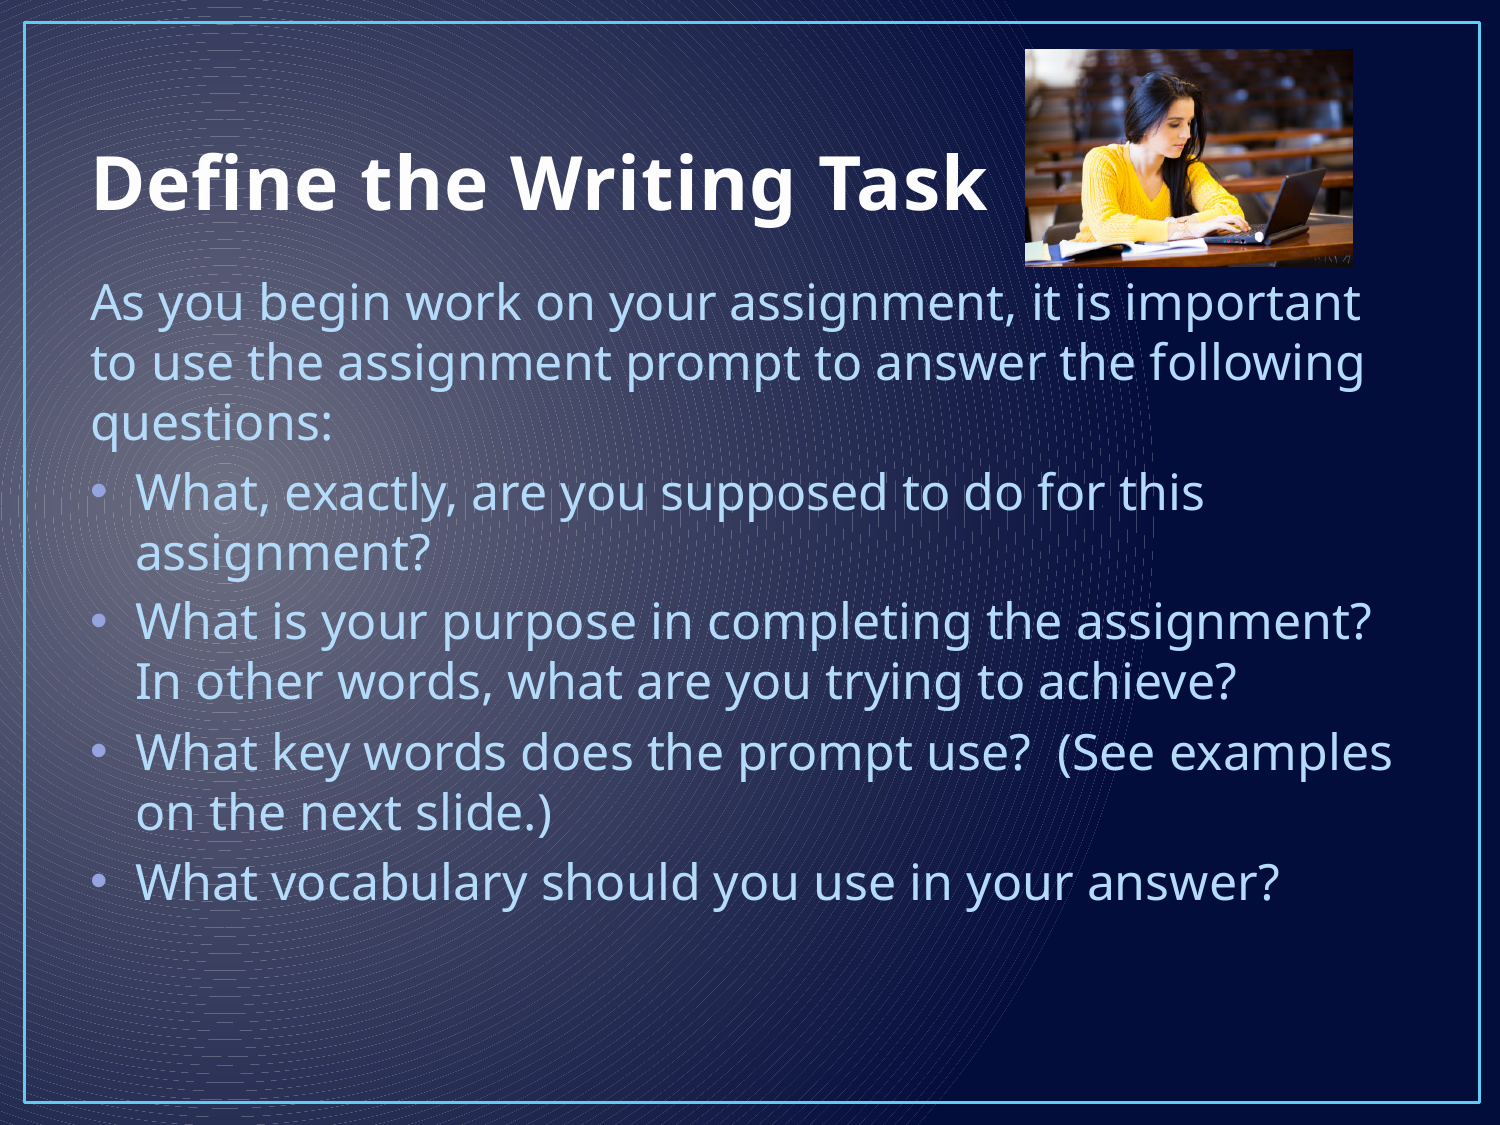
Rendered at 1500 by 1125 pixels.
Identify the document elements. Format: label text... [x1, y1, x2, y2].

picture [1024, 49, 1353, 268]
list As you begin work on your assignment, it is important to use the assignment prompt to answer the following questions: What, exactly, are you supposed to do for this assignment? What is your purpose in completing the assignment? In other words, what are you trying to achieve? What key words does the prompt use? (See examples on the next slide.) What vocabulary should you use in your answer? [75, 262, 1425, 1005]
title Define the Writing Task [75, 45, 1425, 233]
